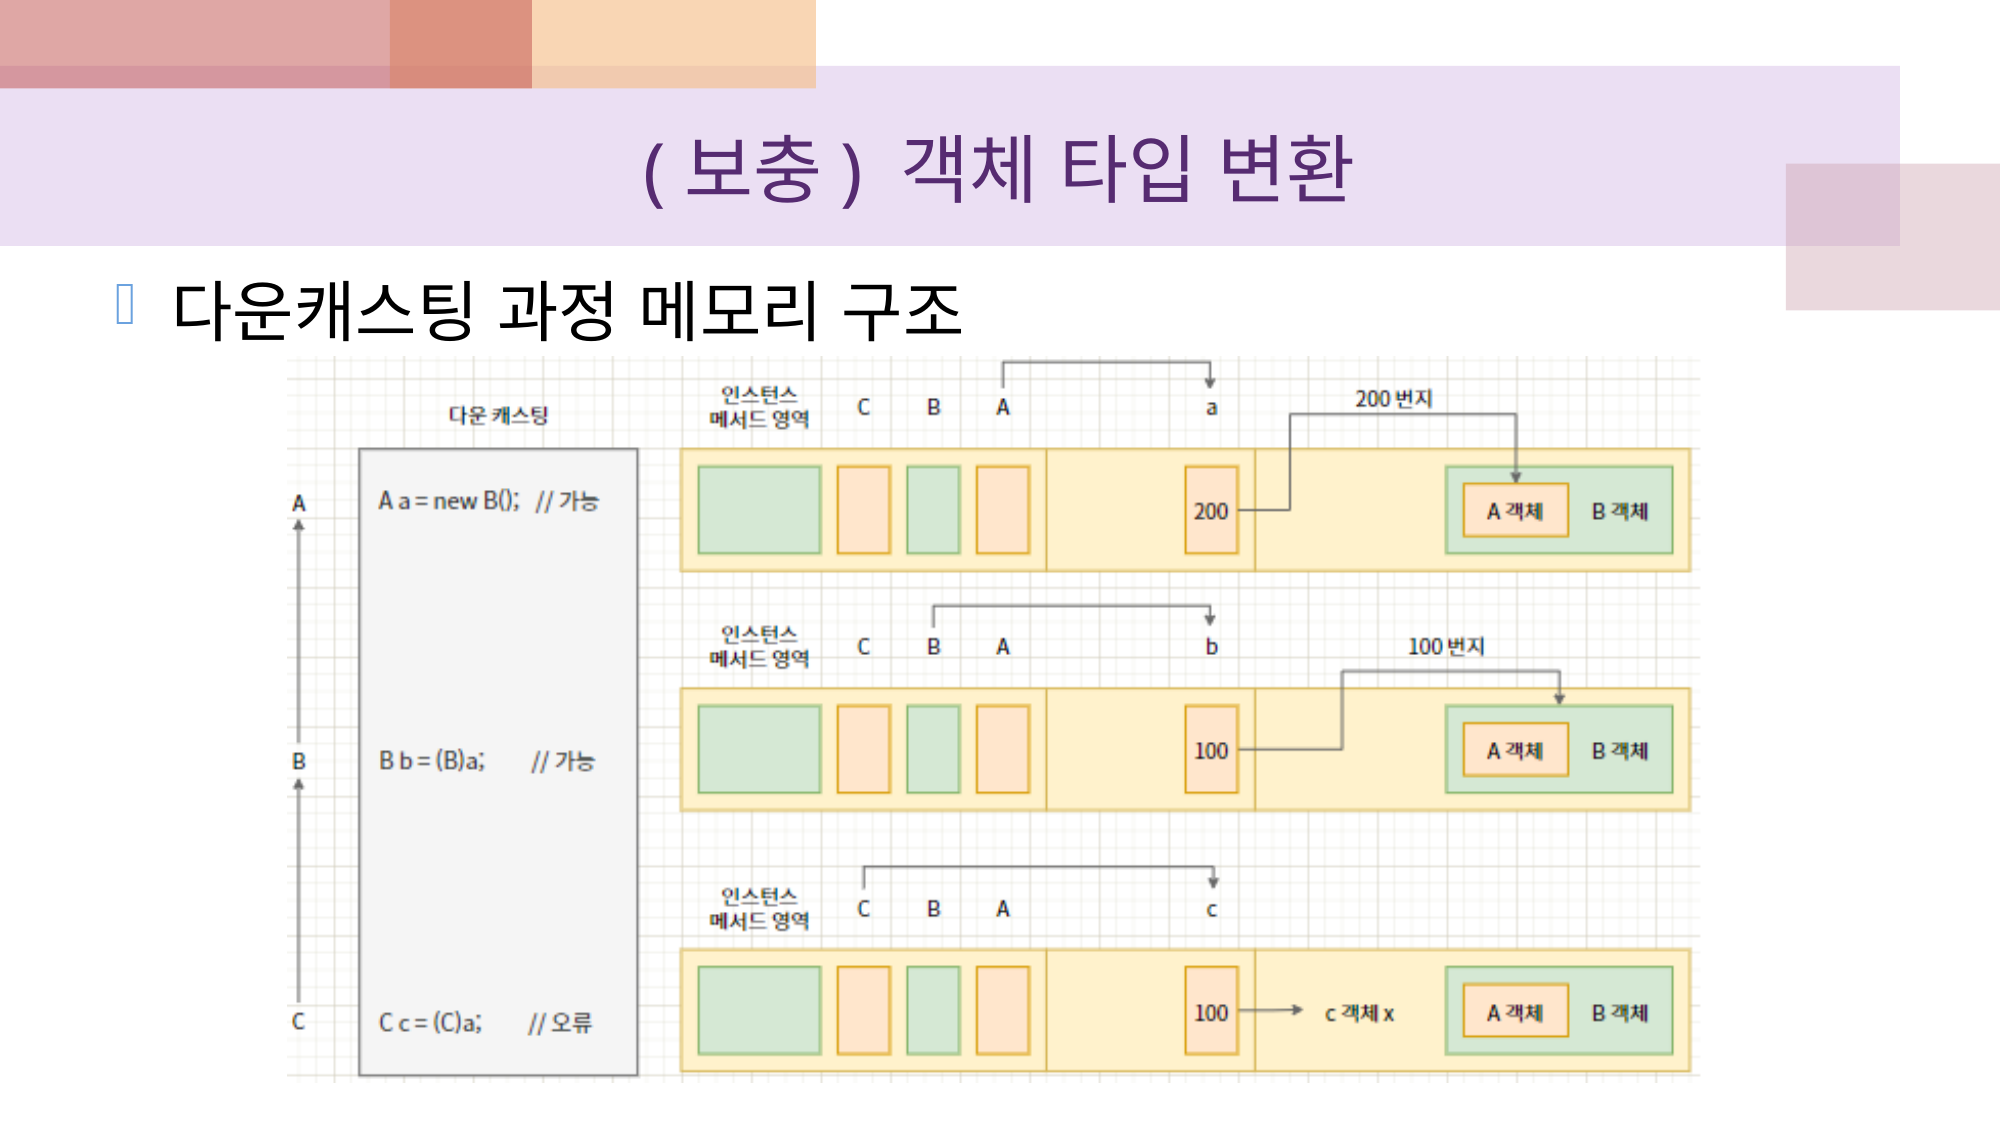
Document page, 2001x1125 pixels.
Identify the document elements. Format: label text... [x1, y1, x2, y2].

picture [286, 356, 1714, 1083]
list 다운캐스팅 과정 메모리 구조 [99, 262, 1900, 1005]
title (보충) 객체 타입 변환 [99, 88, 1900, 246]
